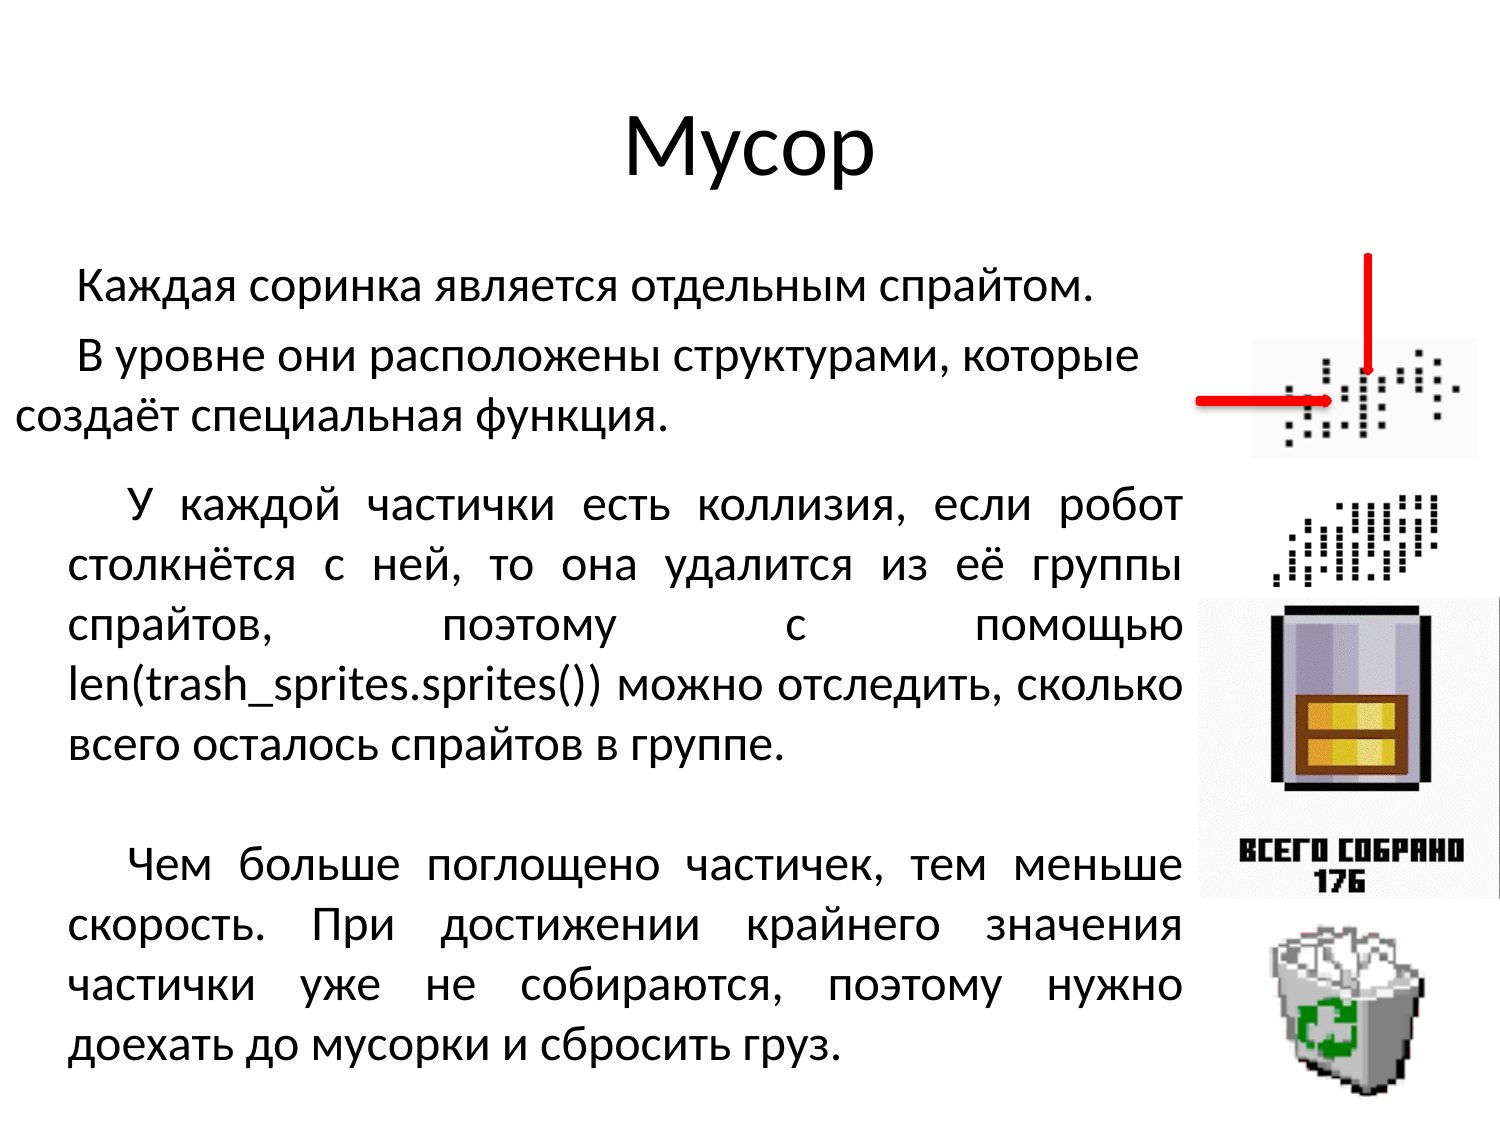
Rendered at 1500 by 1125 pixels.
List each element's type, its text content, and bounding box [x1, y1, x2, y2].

picture [1269, 467, 1450, 587]
title Мусор [75, 45, 1425, 233]
list Каждая соринка является отдельным спрайтом. В уровне они расположены структурами, которые создаёт специальная функция. [0, 243, 1235, 492]
picture [1198, 597, 1500, 1125]
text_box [1198, 255, 1477, 459]
text_box У каждой частички есть коллизия, если робот столкнётся с ней, то она удалится из её группы спрайтов, поэтому с помощью len(trash_sprites.sprites()) можно отследить, сколько всего осталось спрайтов в группе. Чем больше поглощено частичек, тем меньше скорость. При достижении крайнего значения частички уже не собираются, поэтому нужно доехать до мусорки и сбросить груз. [53, 463, 1199, 1119]
